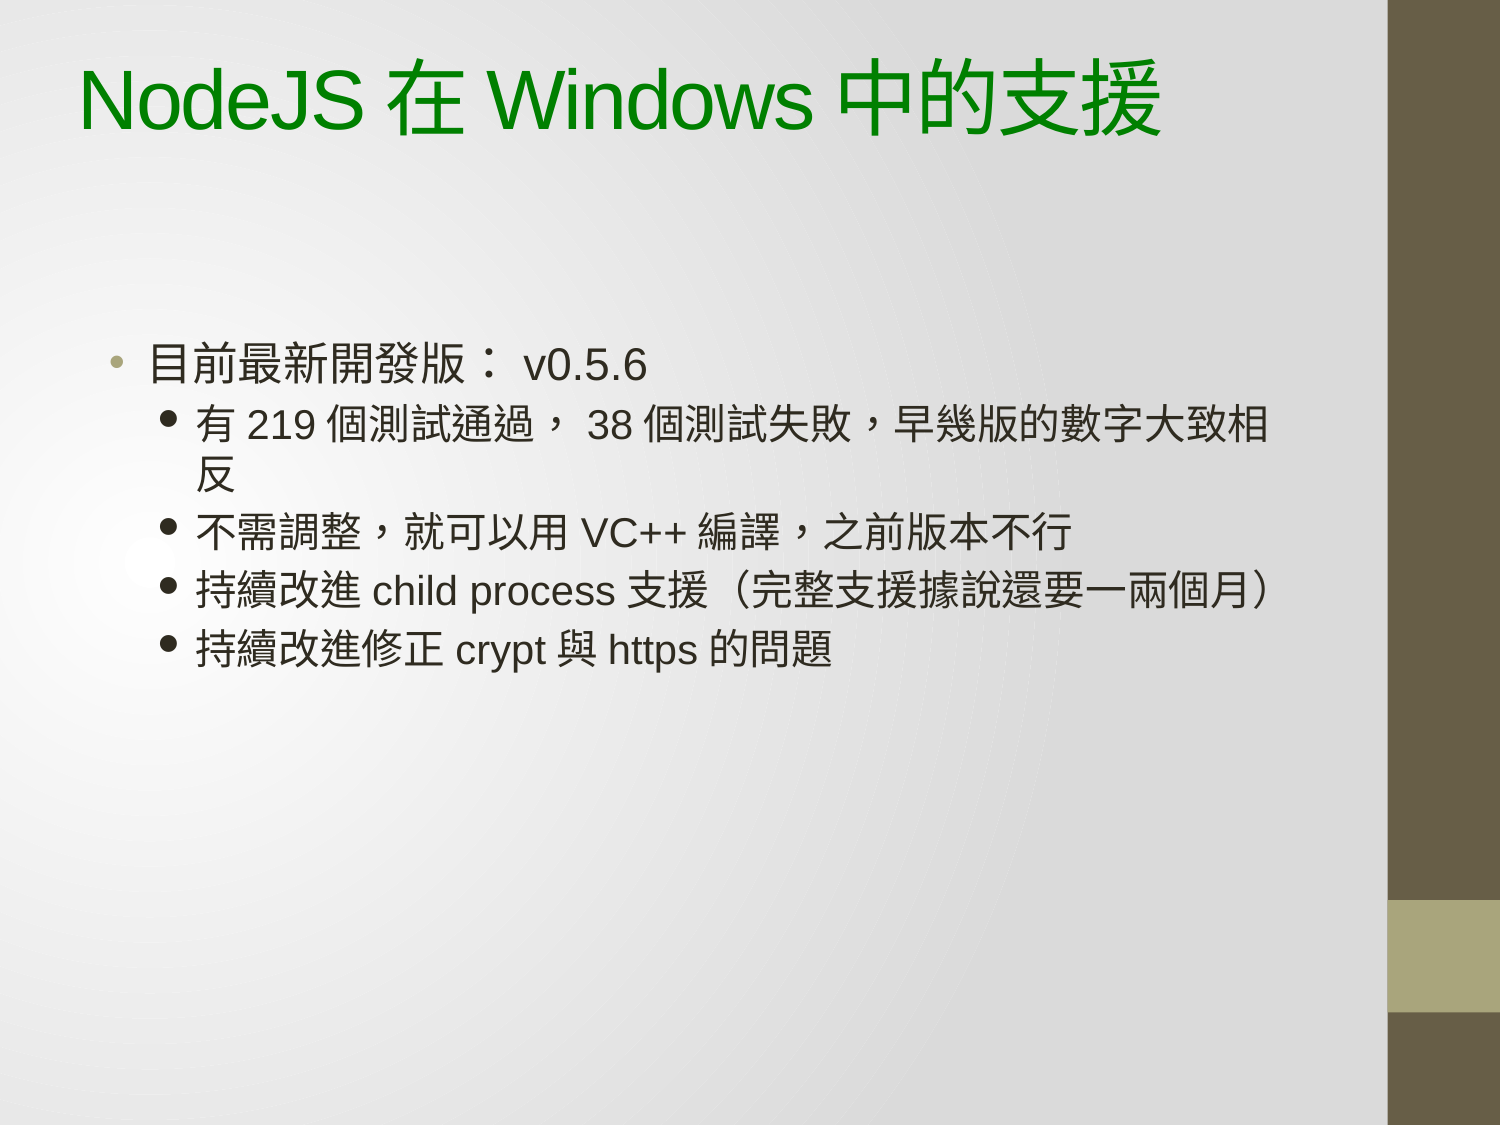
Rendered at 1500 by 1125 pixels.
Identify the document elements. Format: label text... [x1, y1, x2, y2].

title NodeJS在Windows中的支援 [62, 37, 1438, 256]
list 目前最新開發版：v0.5.6 有219個測試通過，38個測試失敗，早幾版的數字大致相反 不需調整，就可以用VC++編譯，之前版本不行 持續改進child process支援（完整支援據說還要一兩個月） 持續改進修正crypt與https的問題 [75, 262, 1325, 1050]
